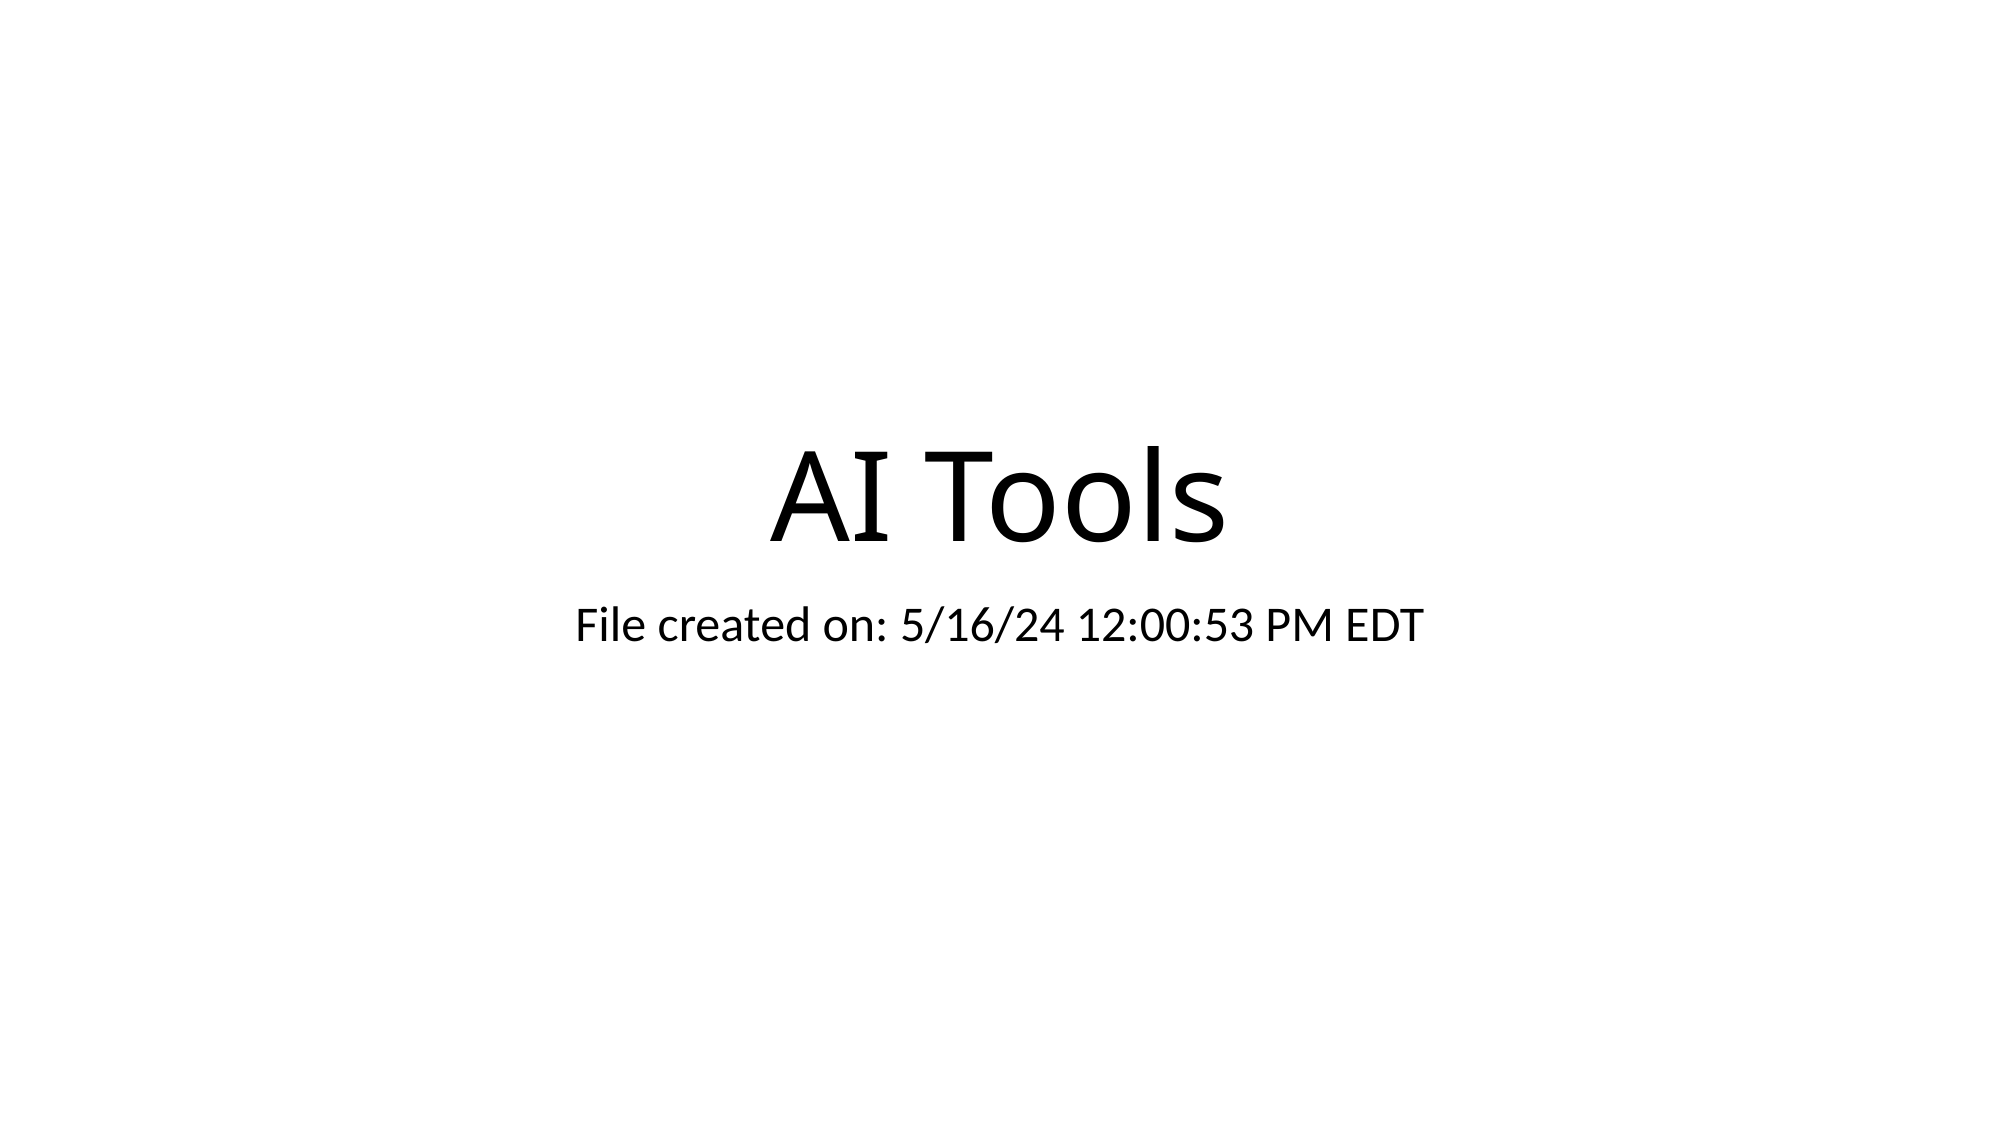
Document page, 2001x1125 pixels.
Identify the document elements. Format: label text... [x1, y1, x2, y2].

title AI Tools [249, 184, 1750, 576]
subtitle File created on: 5/16/24 12:00:53 PM EDT [249, 590, 1750, 863]
